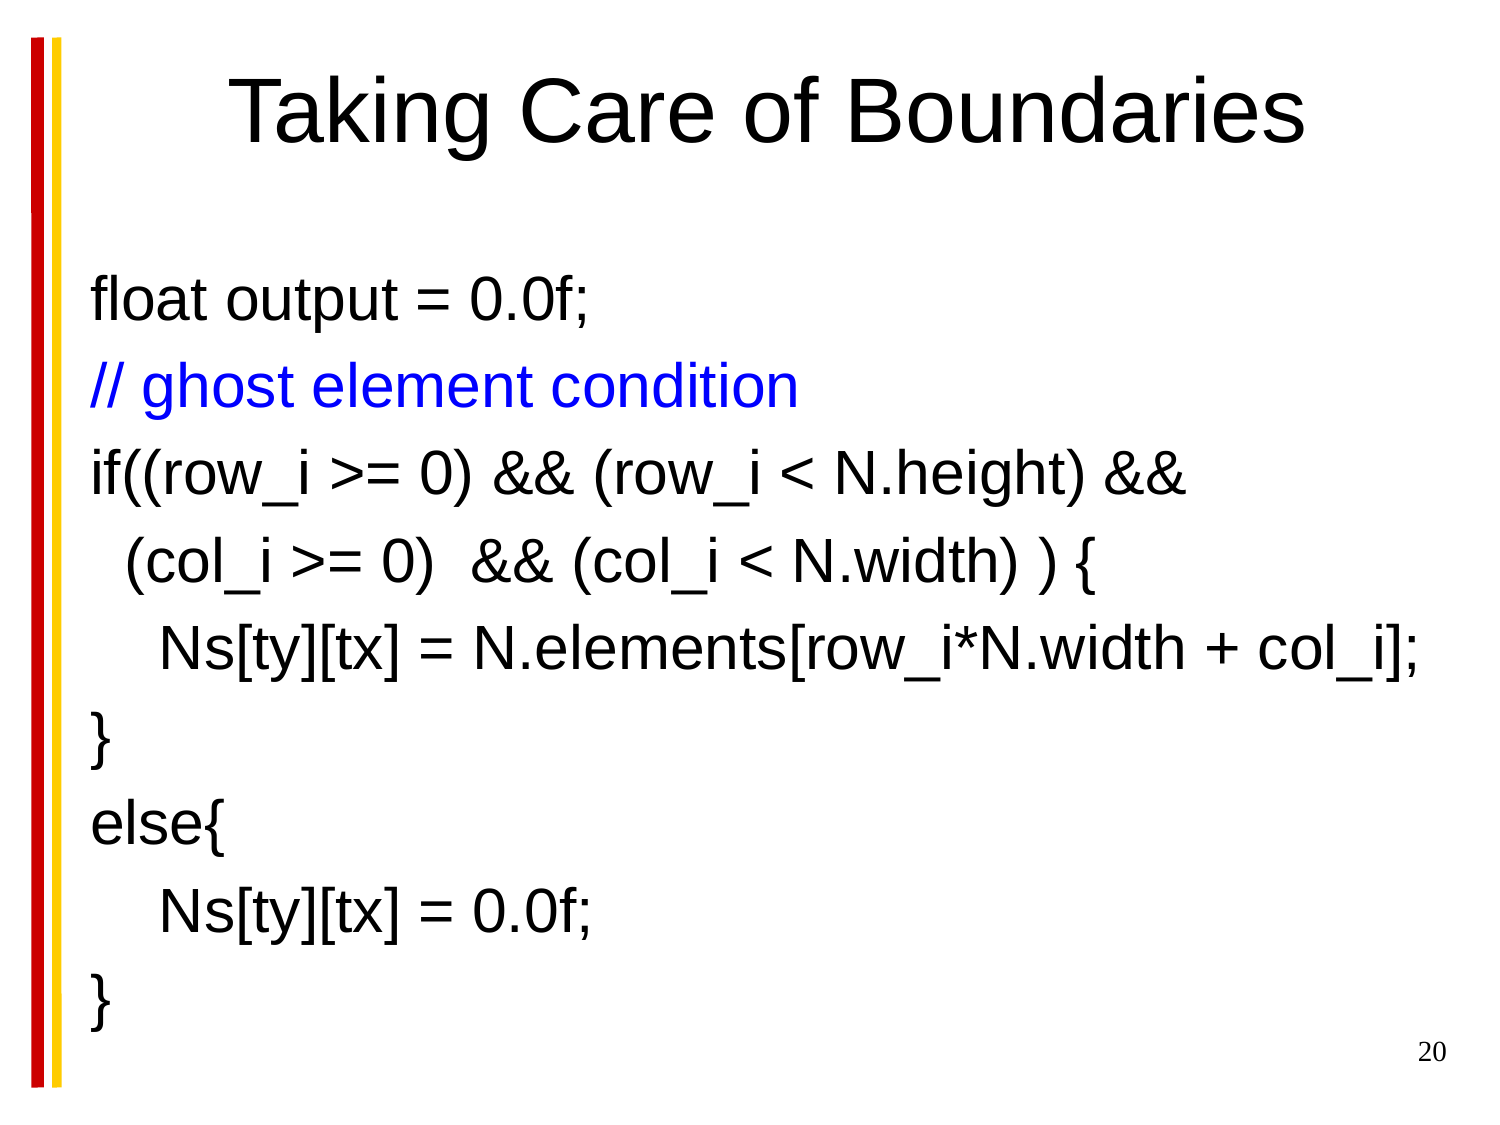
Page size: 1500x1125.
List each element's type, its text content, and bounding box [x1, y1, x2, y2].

title Taking Care of Boundaries [75, 37, 1463, 175]
slide_number 20 [1149, 1025, 1463, 1100]
list float output = 0.0f; // ghost element condition if((row_i >= 0) && (row_i < N.height) && (col_i >= 0) && (col_i < N.width) ) { Ns[ty][tx] = N.elements[row_i*N.width + col_i]; } else{ Ns[ty][tx] = 0.0f; } [75, 249, 1475, 1000]
